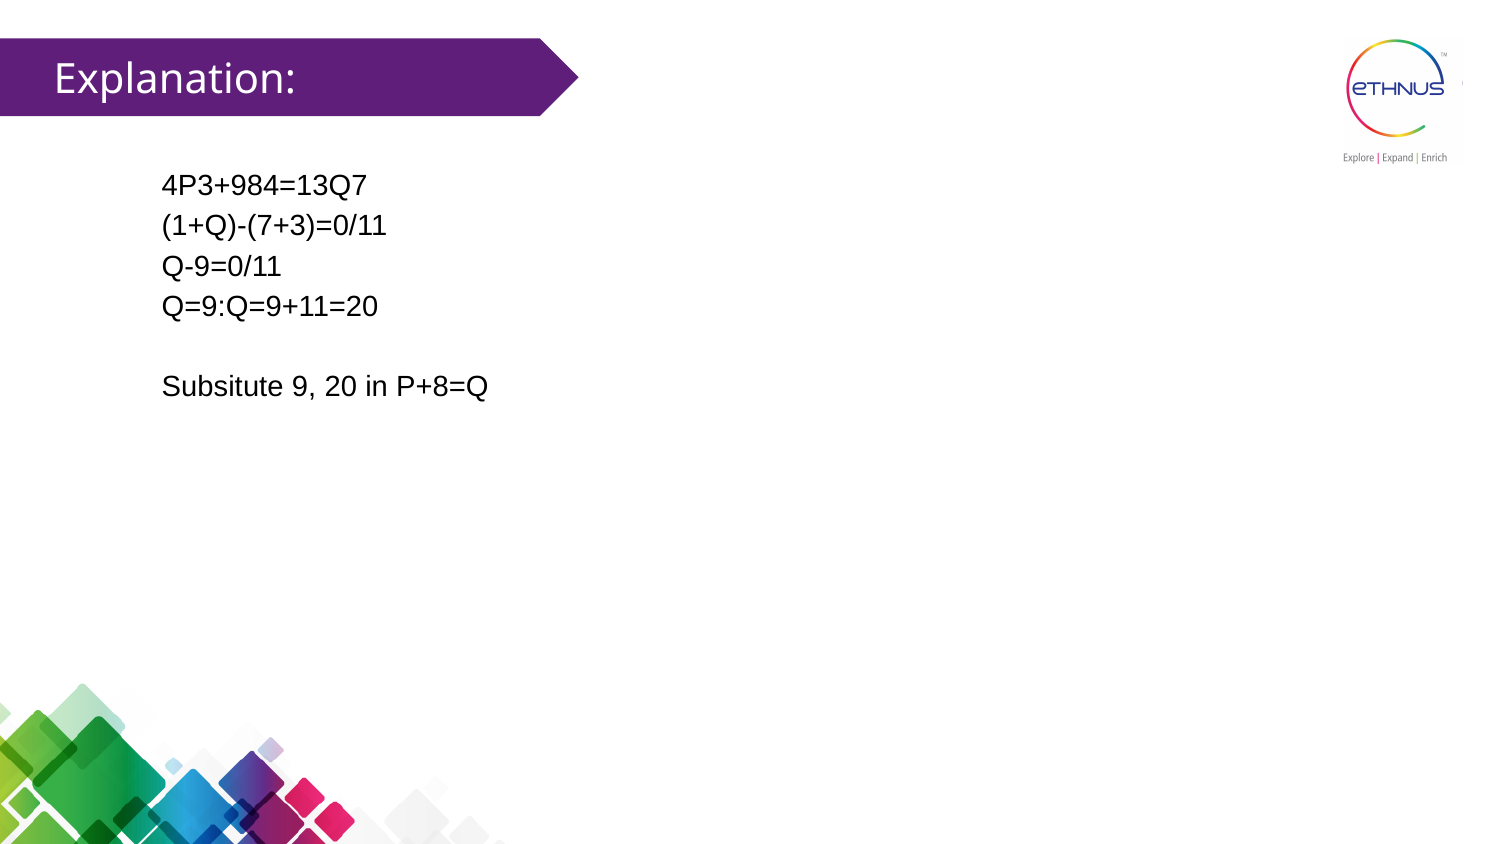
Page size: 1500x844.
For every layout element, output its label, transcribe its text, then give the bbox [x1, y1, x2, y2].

picture [0, 668, 732, 844]
picture [1343, 38, 1463, 165]
text_box 4P3+984=13Q7 (1+Q)-(7+3)=0/11 Q-9=0/11 Q=9:Q=9+11=20 Subsitute 9, 20 in P+8=Q [146, 146, 1115, 639]
text_box Explanation: [53, 38, 518, 117]
text_box [0, 38, 53, 117]
text_box [518, 38, 579, 117]
